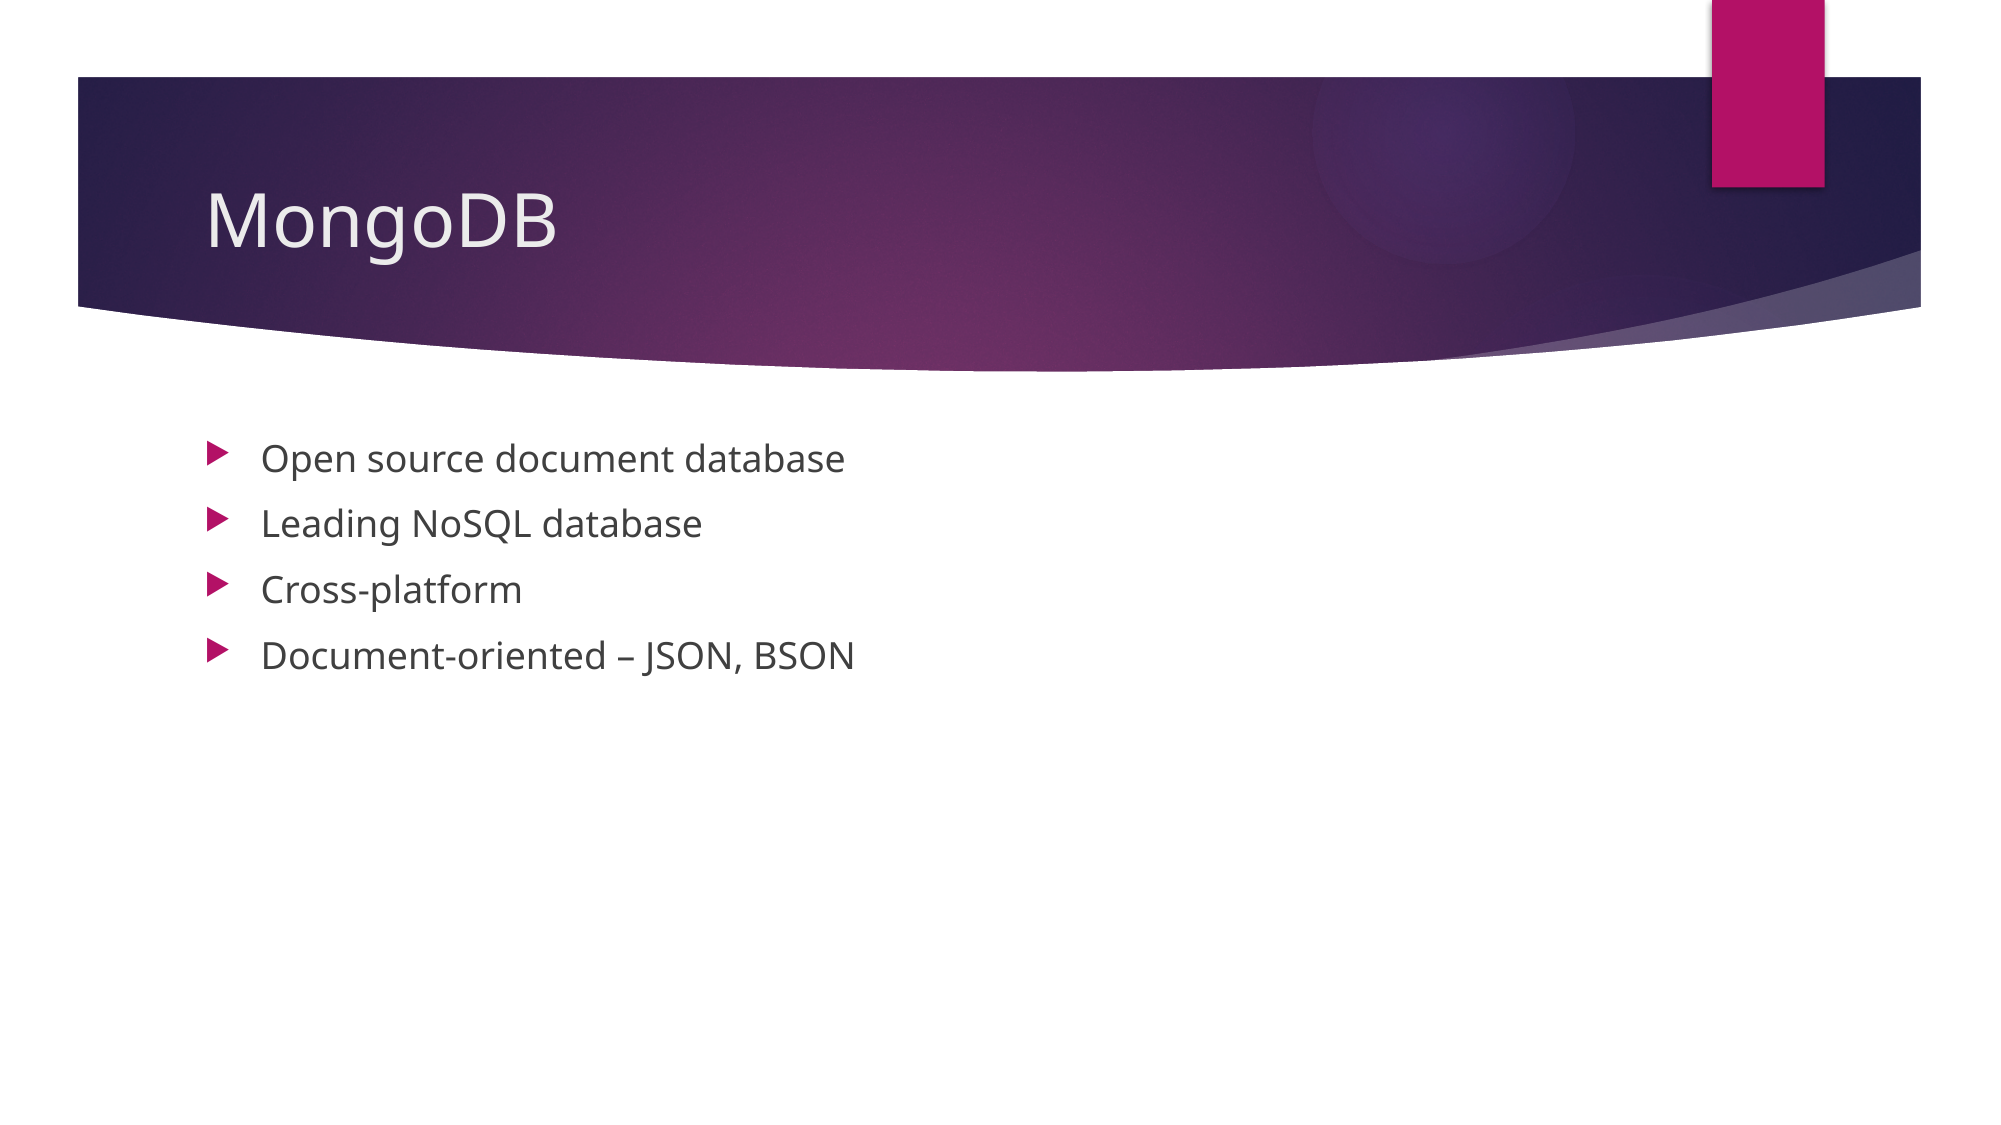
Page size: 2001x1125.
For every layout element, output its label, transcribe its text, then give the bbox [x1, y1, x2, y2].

list Open source document database Leading NoSQL database Cross-platform Document-oriented – JSON, BSON [189, 427, 1638, 988]
title MongoDB [189, 159, 1627, 276]
